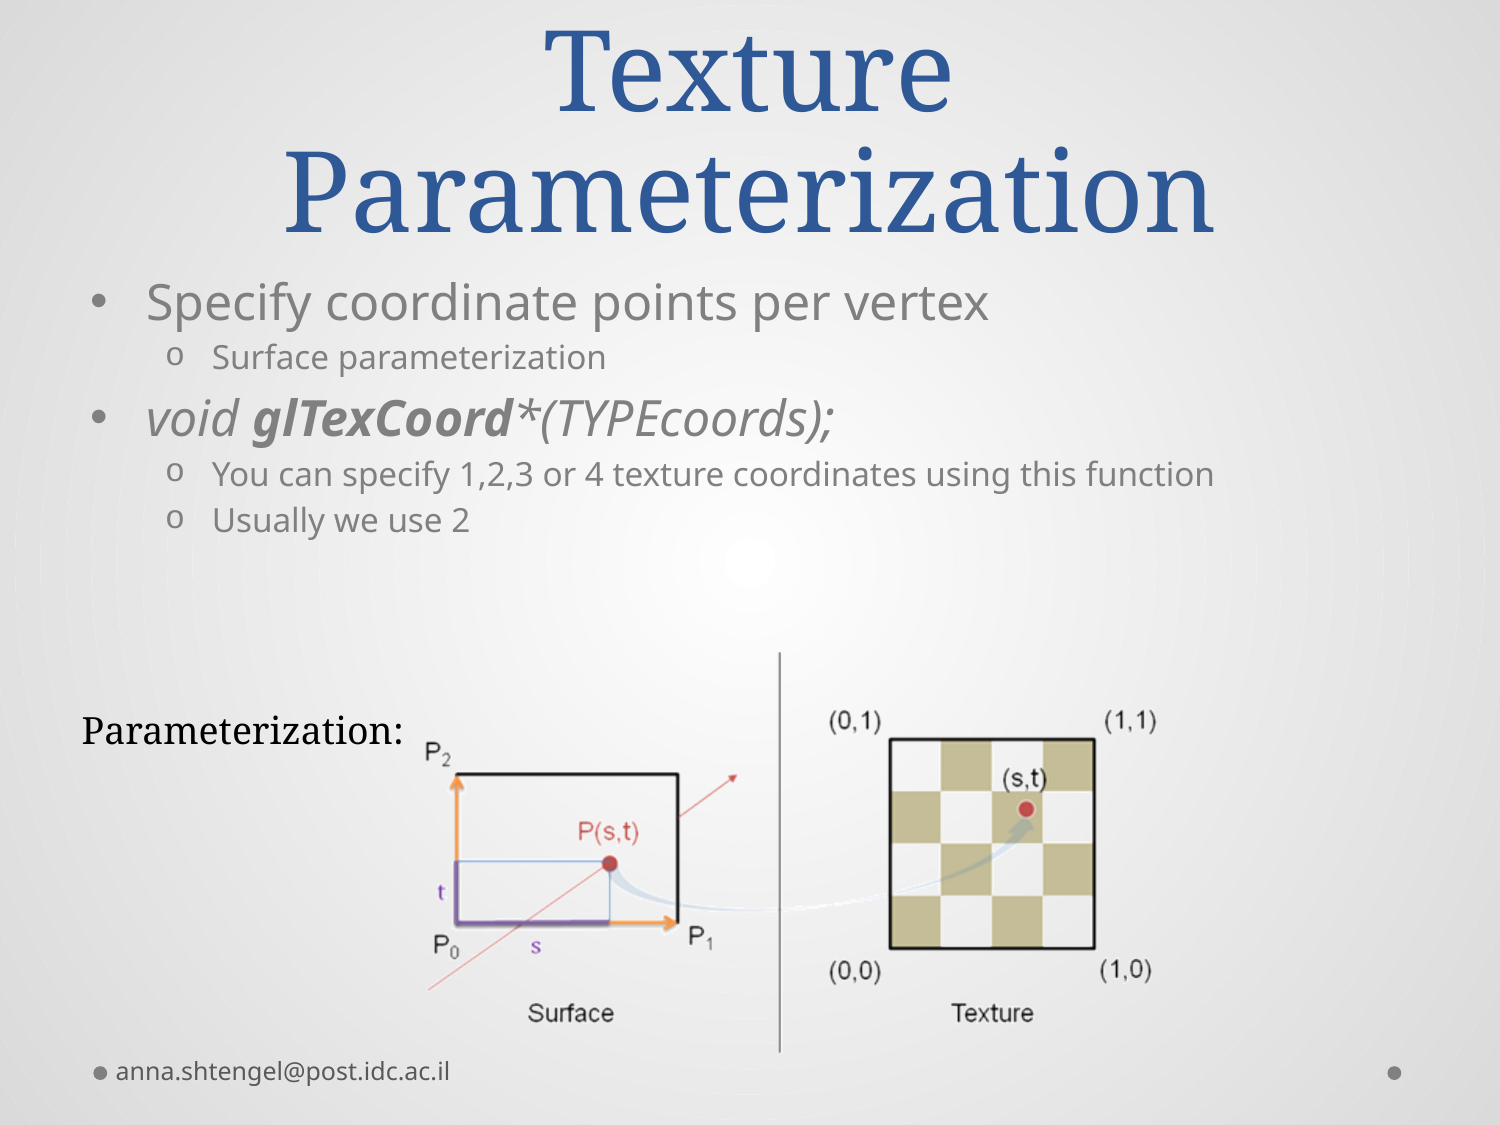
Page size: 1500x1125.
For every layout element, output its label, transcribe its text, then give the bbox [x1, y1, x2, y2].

text_box Parameterization: [66, 699, 405, 760]
list Specify coordinate points per vertex Surface parameterization void glTexCoord*(TYPEcoords); You can specify 1,2,3 or 4 texture coordinates using this function Usually we use 2 [75, 262, 1425, 650]
picture [410, 652, 1174, 1055]
title Texture Parameterization [75, 0, 1425, 262]
footer anna.shtengel@post.idc.ac.il [108, 1042, 576, 1103]
